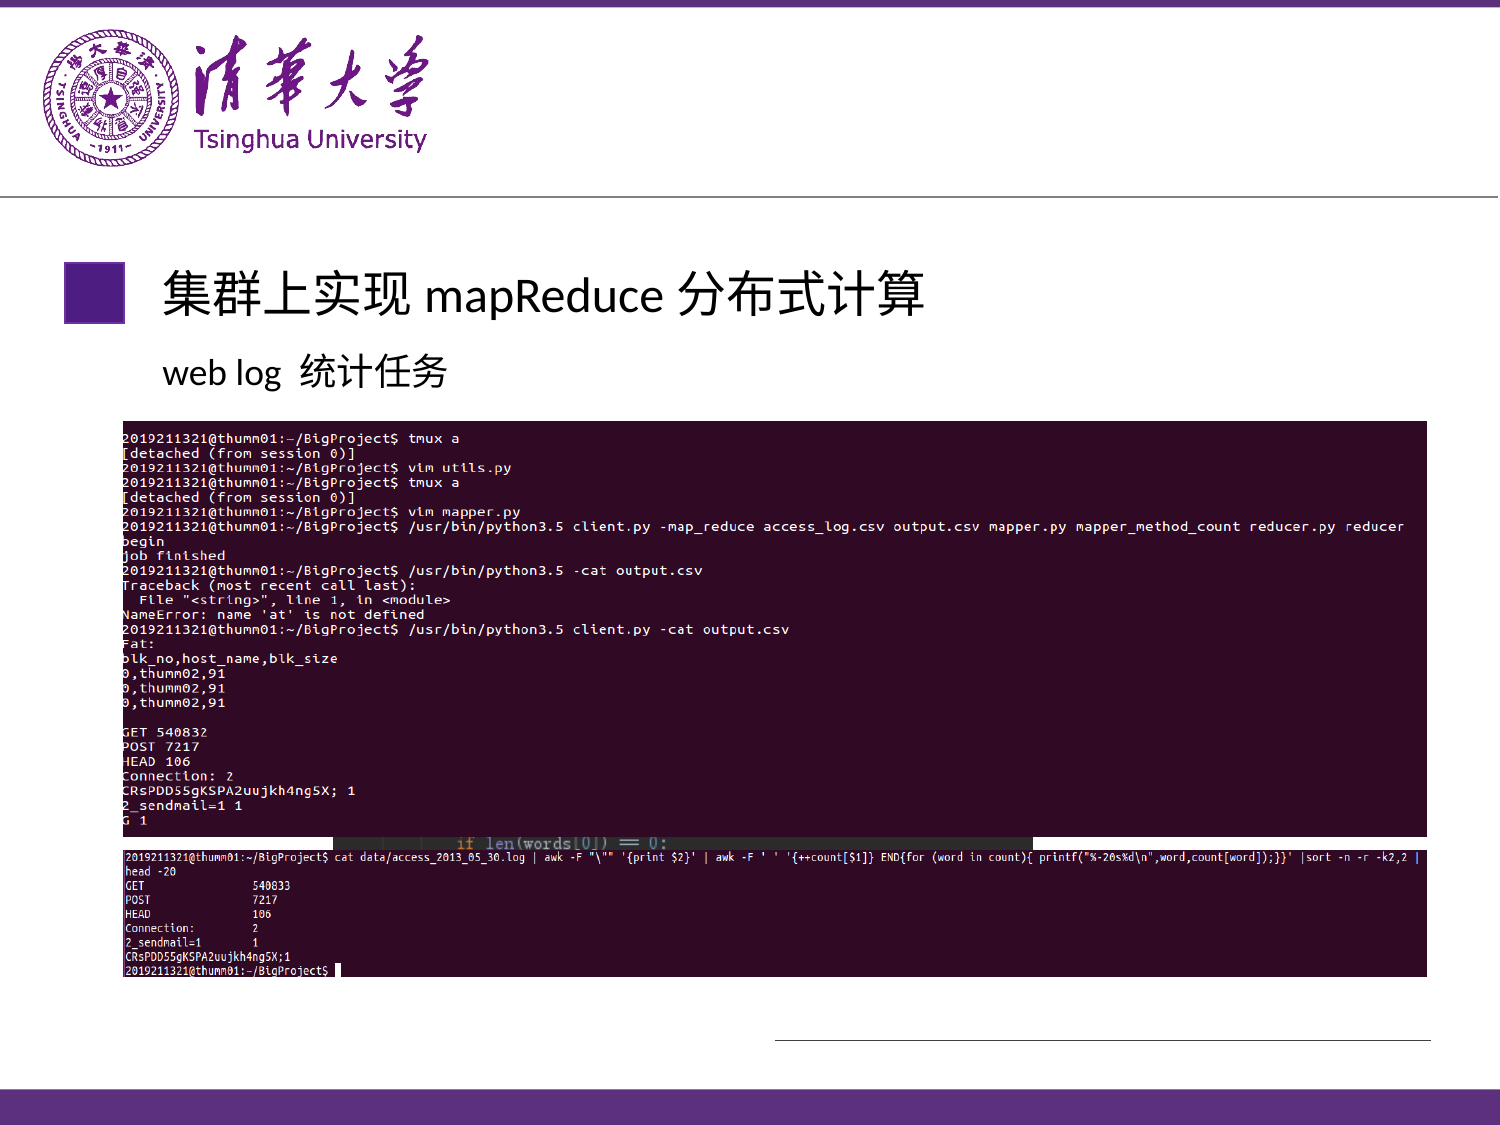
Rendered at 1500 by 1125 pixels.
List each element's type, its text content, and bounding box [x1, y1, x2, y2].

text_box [123, 421, 1427, 977]
text_box [64, 262, 125, 324]
text_box web log 统计任务 [147, 340, 1033, 401]
picture [0, 8, 471, 196]
text_box 集群上实现mapReduce分布式计算 [147, 255, 1376, 330]
